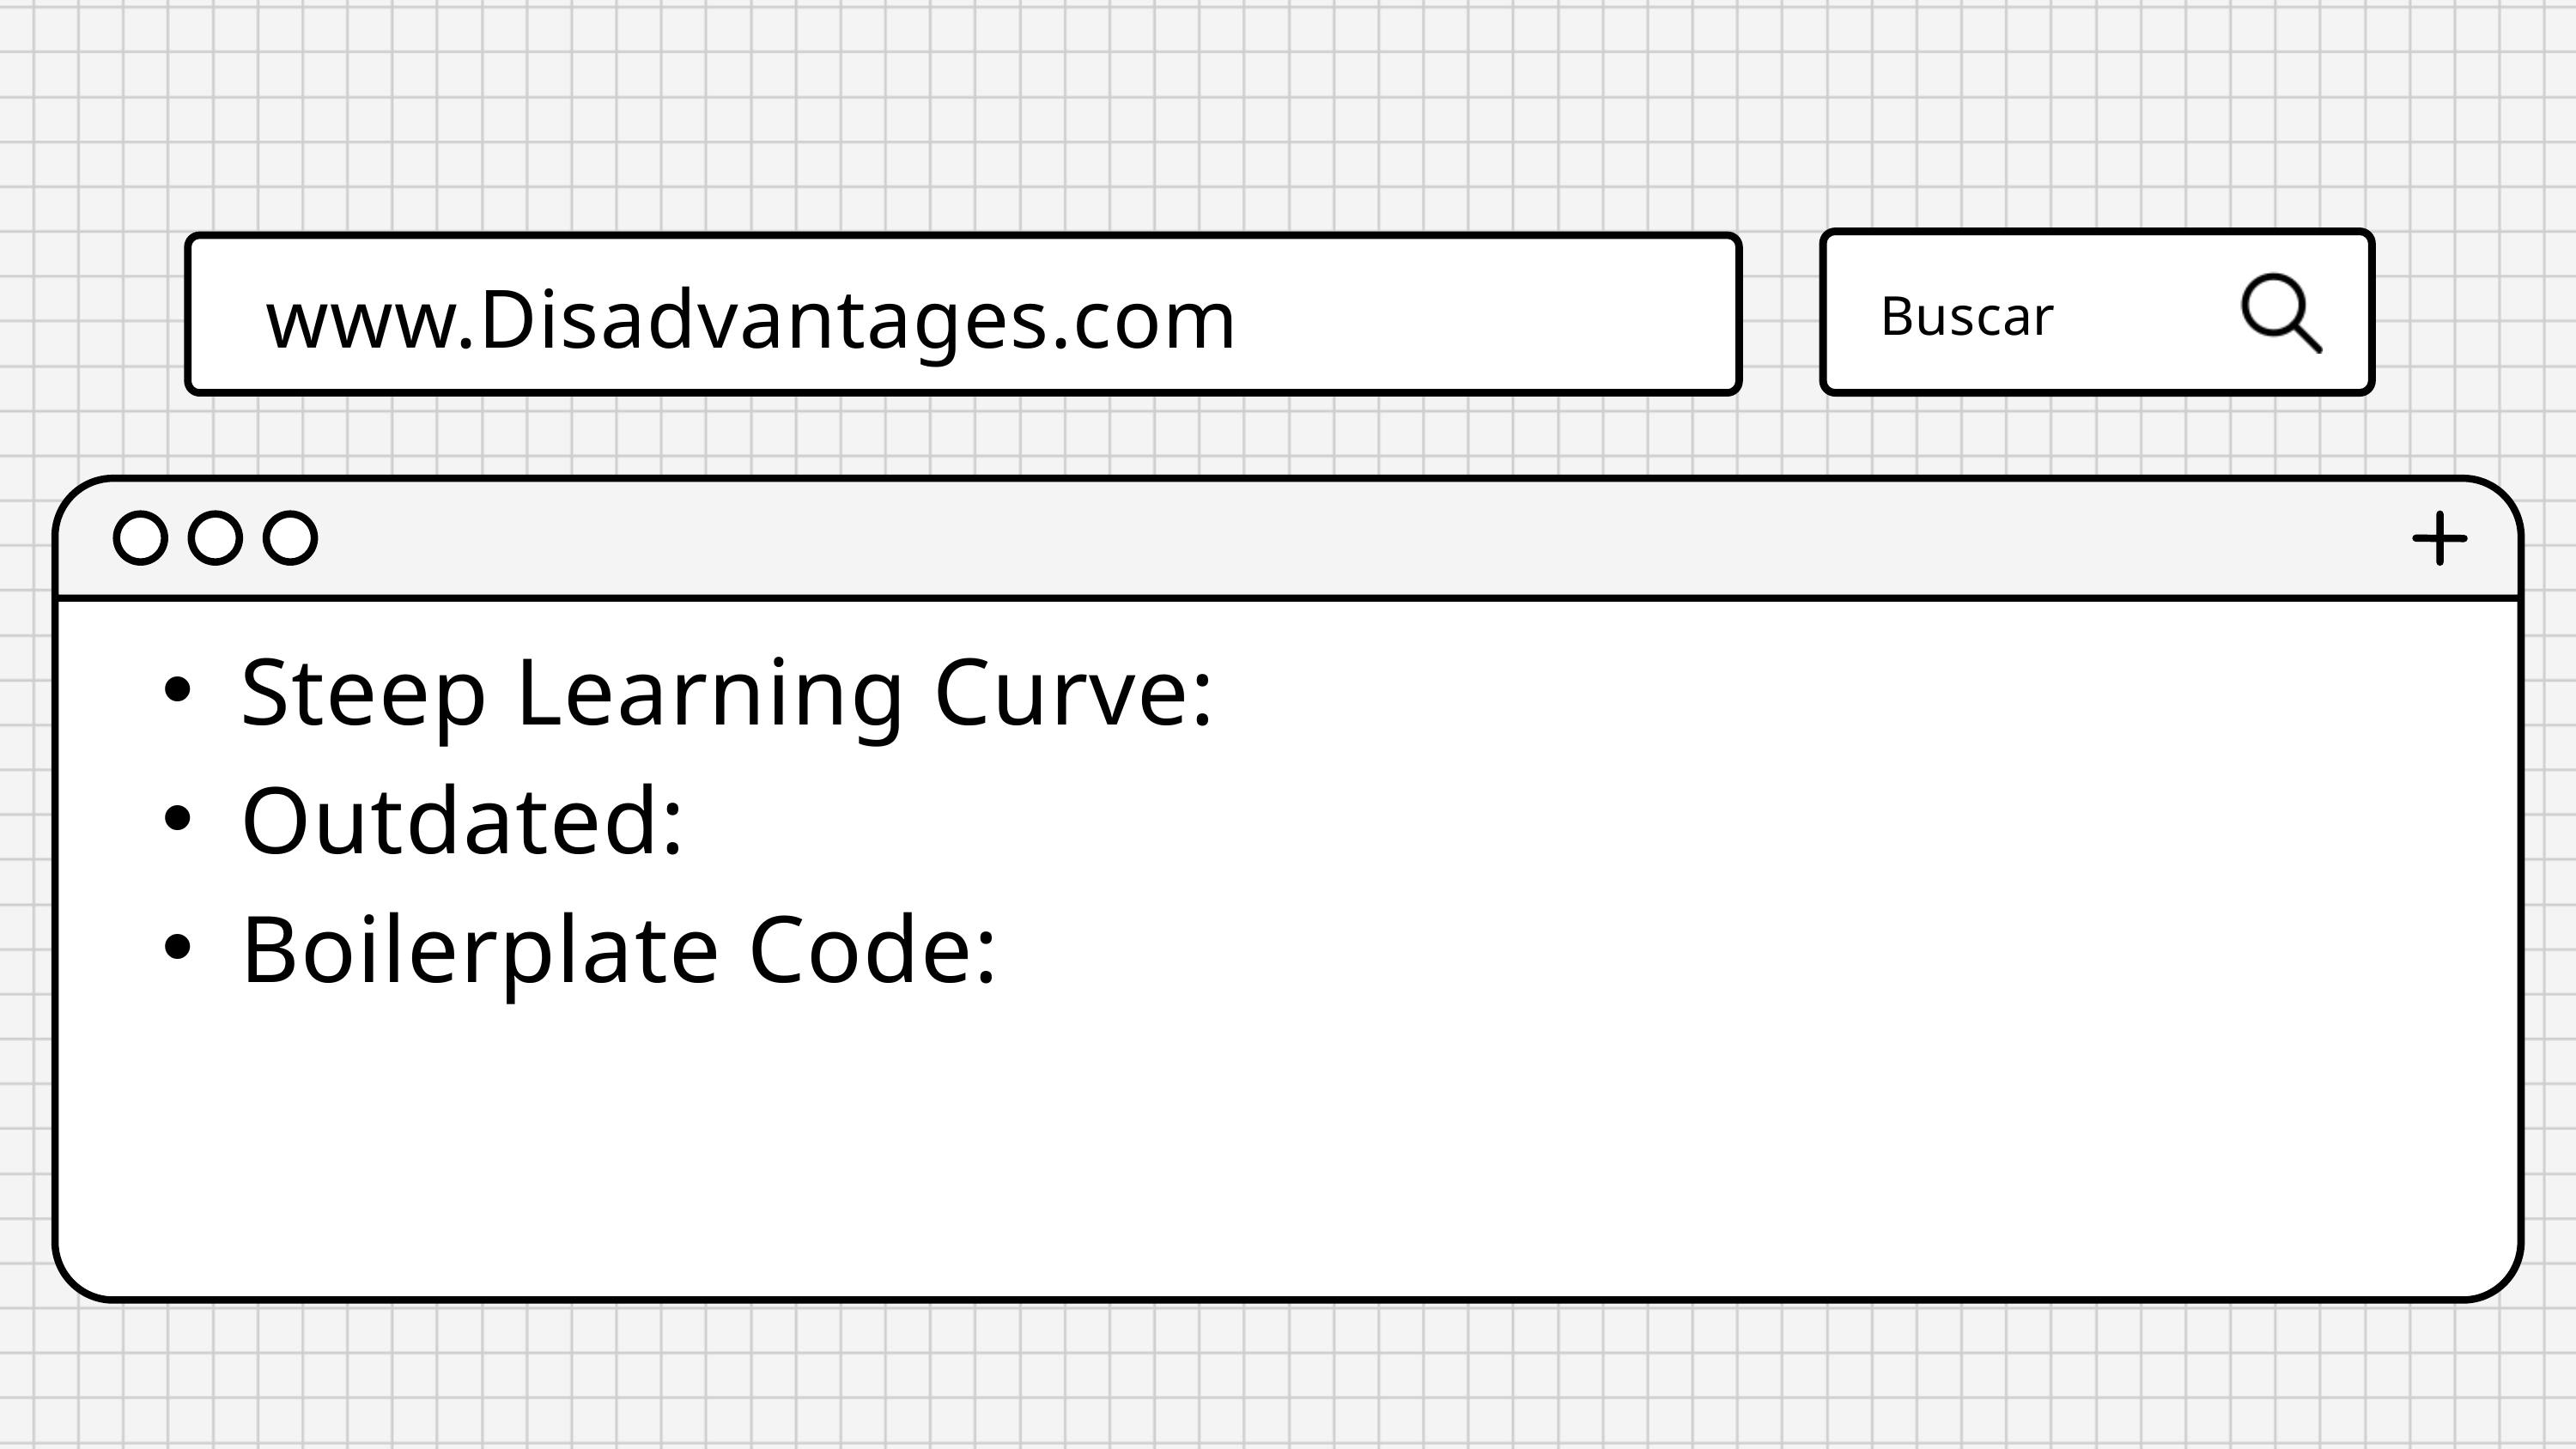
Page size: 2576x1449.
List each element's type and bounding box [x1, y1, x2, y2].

text_box [51, 474, 2525, 1304]
text_box [184, 231, 1743, 397]
text_box [1819, 227, 2377, 397]
text_box [0, 0, 2576, 1449]
